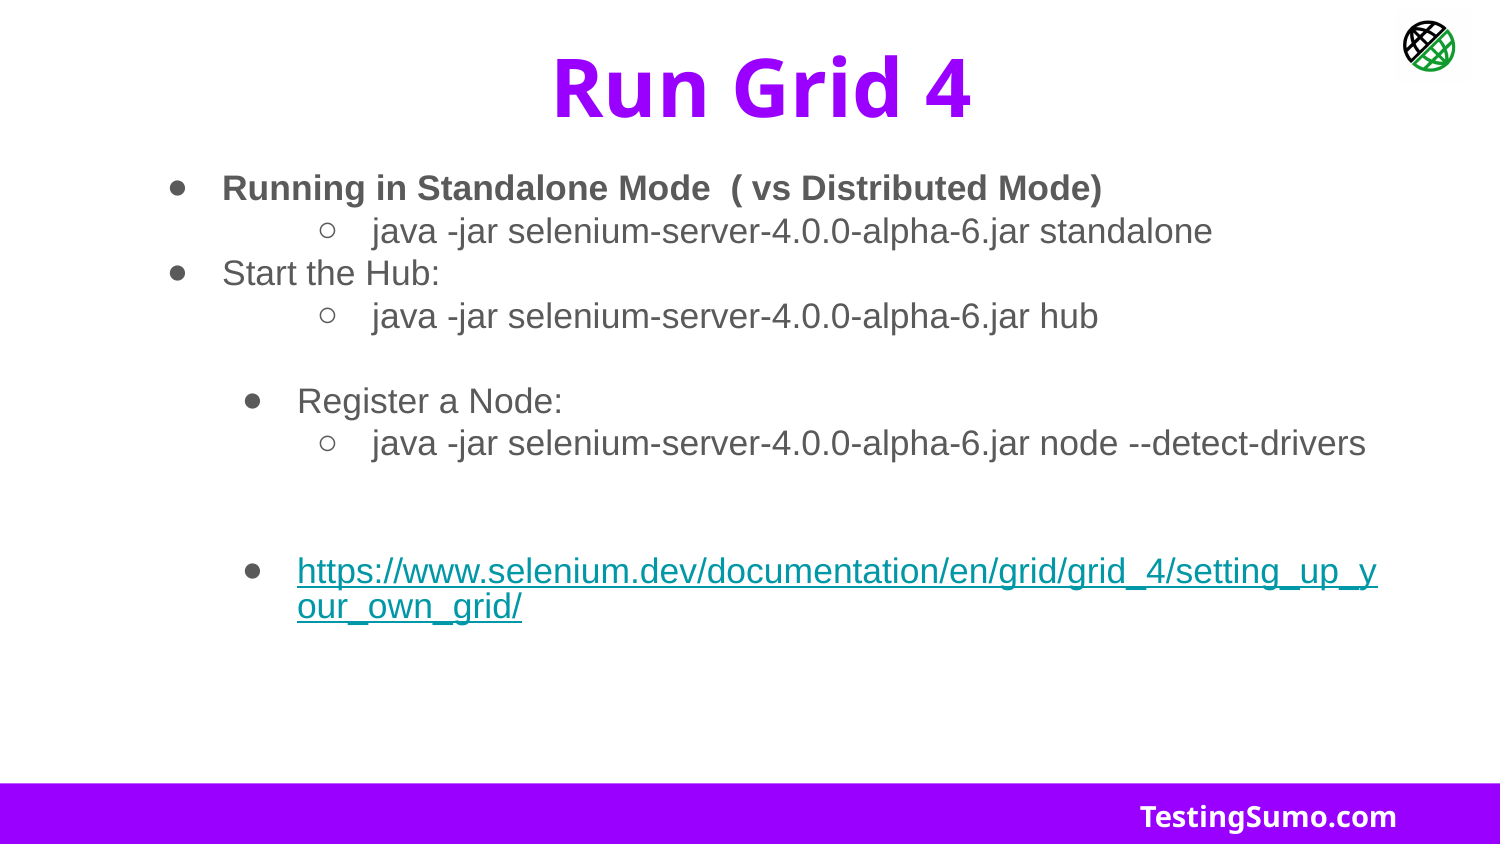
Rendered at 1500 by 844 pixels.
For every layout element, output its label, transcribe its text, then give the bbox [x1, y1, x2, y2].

title Run Grid 4 [72, 16, 1471, 155]
text_box Running in Standalone Mode ( vs Distributed Mode) java -jar selenium-server-4.0.0-alpha-6.jar standalone Start the Hub: java -jar selenium-server-4.0.0-alpha-6.jar hub Register a Node: java -jar selenium-server-4.0.0-alpha-6.jar node --detect-drivers https://www.selenium.dev/documentation/en/grid/grid_4/setting_up_your_own_grid/ [132, 150, 1412, 694]
picture [1393, 9, 1471, 82]
